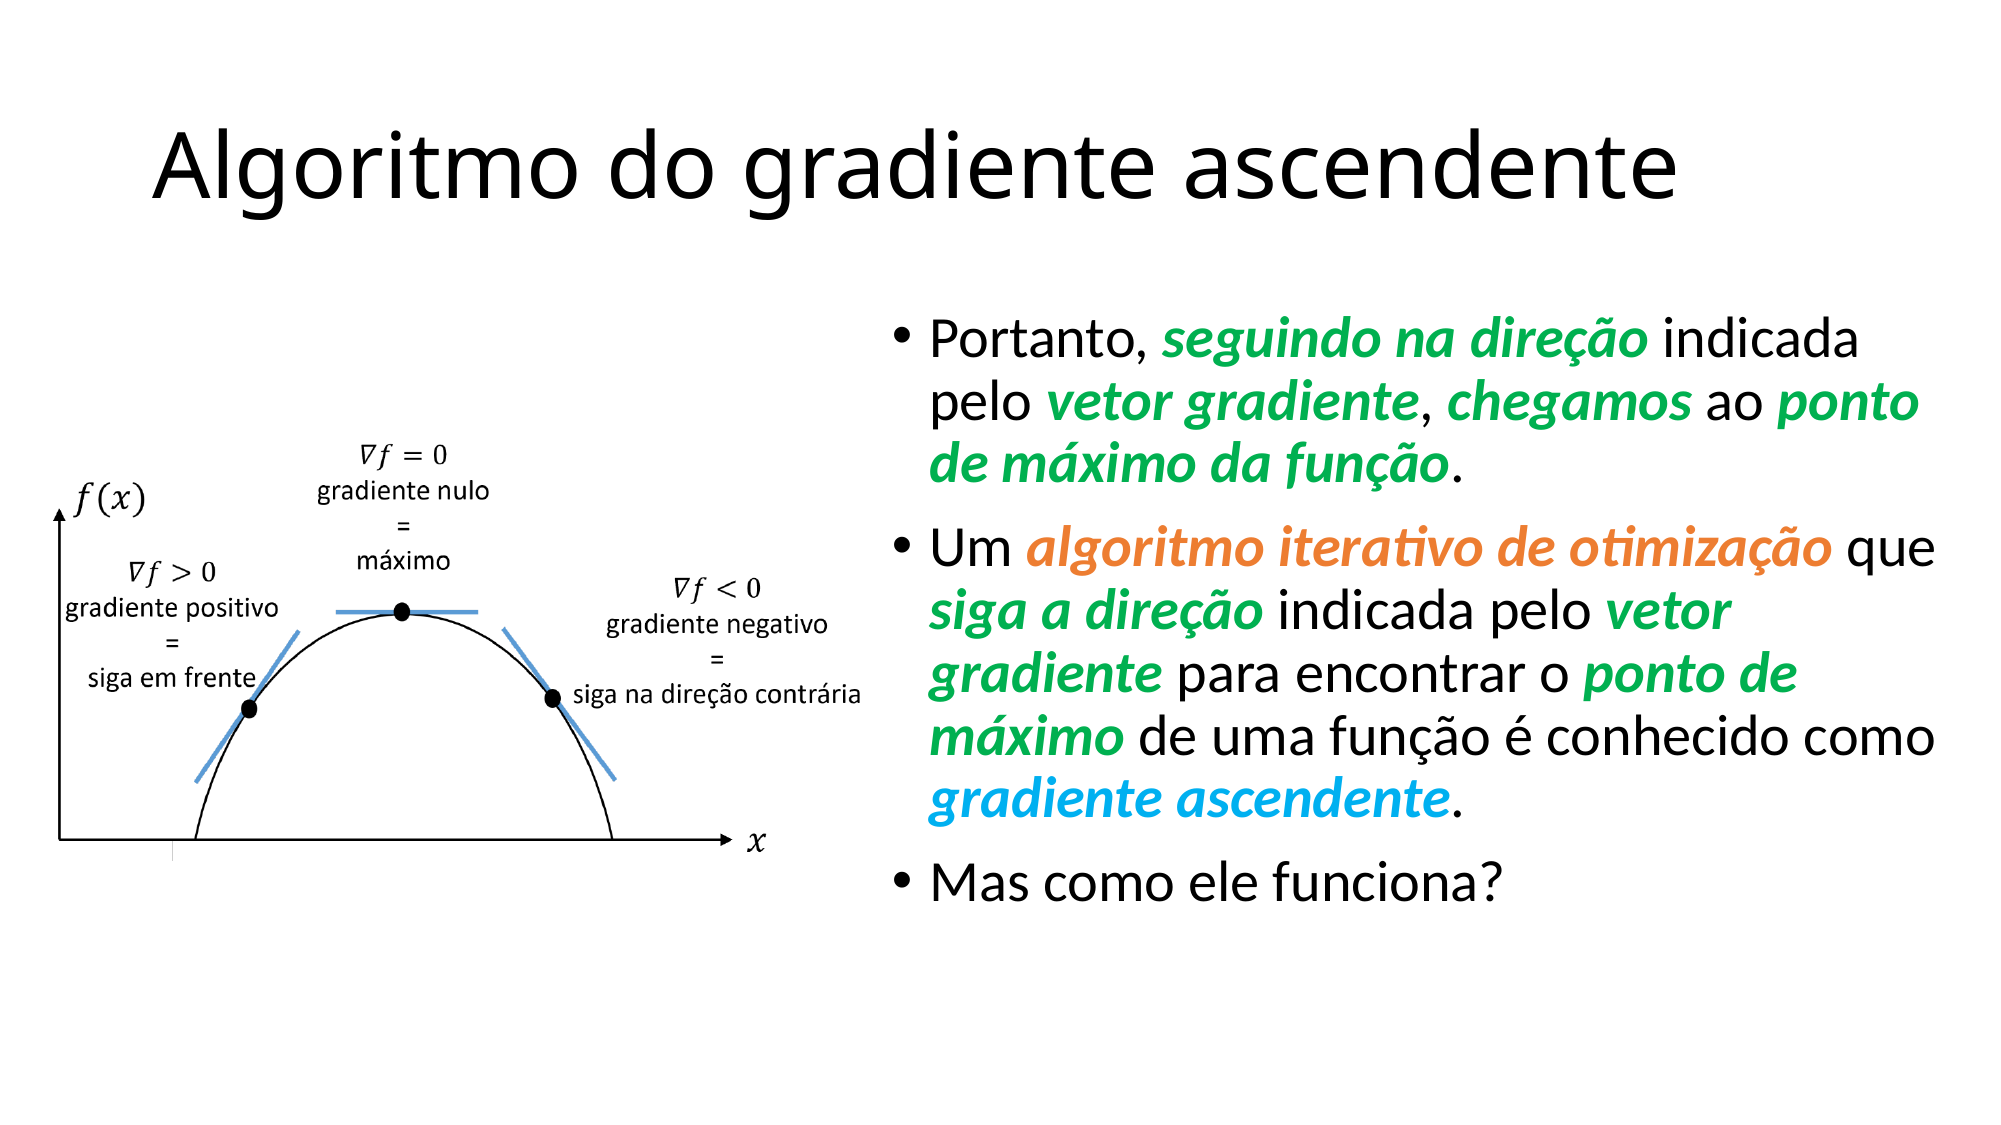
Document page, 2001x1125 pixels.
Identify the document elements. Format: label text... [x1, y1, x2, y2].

picture [46, 429, 865, 861]
list Portanto, seguindo na direção indicada pelo vetor gradiente, chegamos ao ponto de máximo da função. Um algoritmo iterativo de otimização que siga a direção indicada pelo vetor gradiente para encontrar o ponto de máximo de uma função é conhecido como gradiente ascendente. Mas como ele funciona? [876, 299, 1972, 1125]
title Algoritmo do gradiente ascendente [137, 59, 1863, 278]
